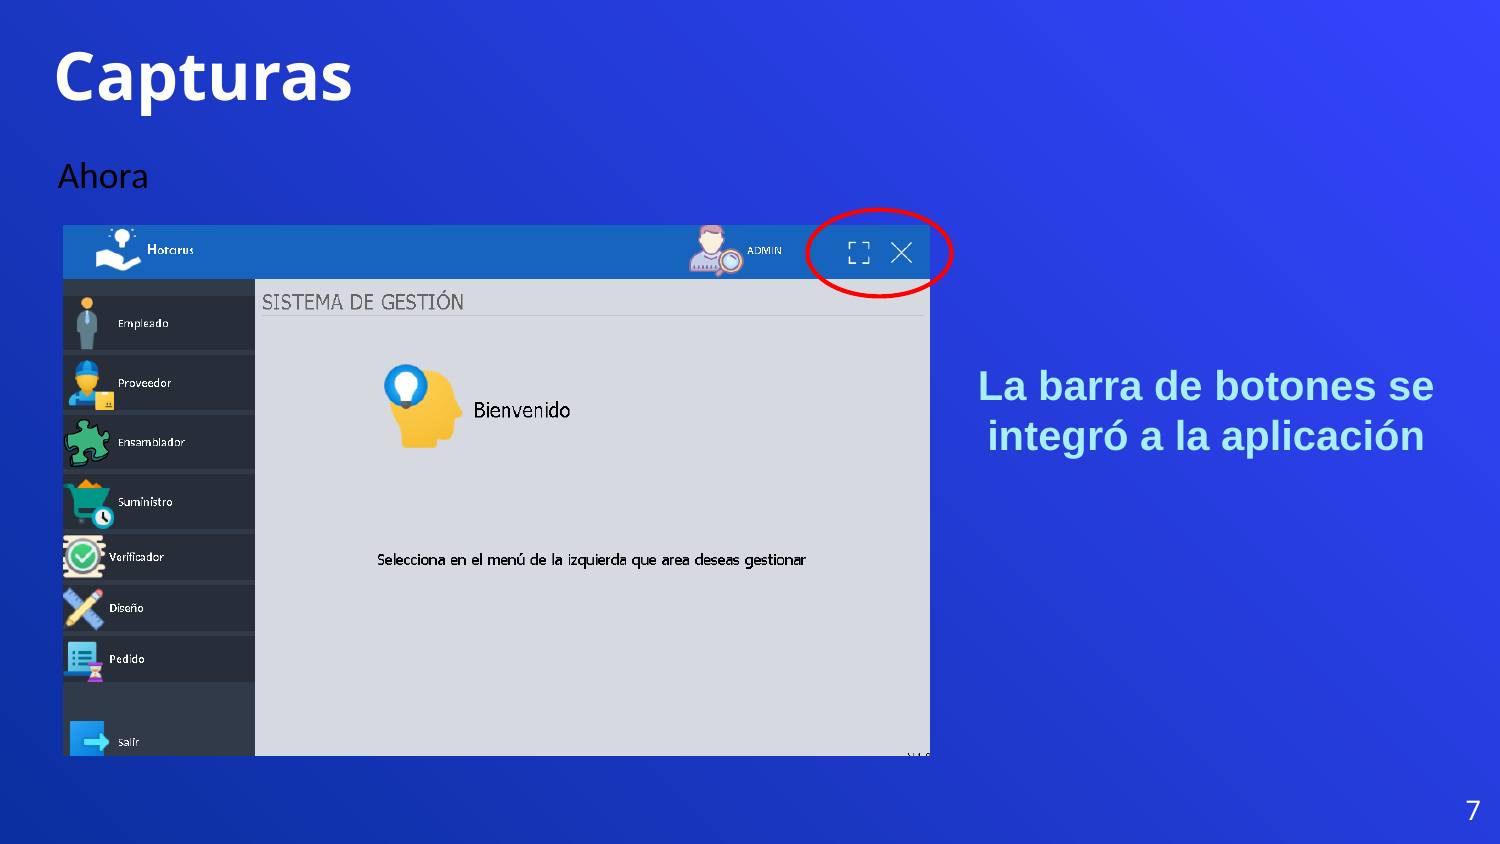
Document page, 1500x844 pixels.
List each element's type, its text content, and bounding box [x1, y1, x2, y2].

text_box La barra de botones se integró a la aplicación [934, 351, 1500, 467]
slide_number 7 [1391, 779, 1482, 844]
picture [63, 225, 930, 756]
text_box Ahora [42, 138, 1427, 204]
title Capturas [53, 33, 986, 138]
text_box [823, 207, 954, 284]
